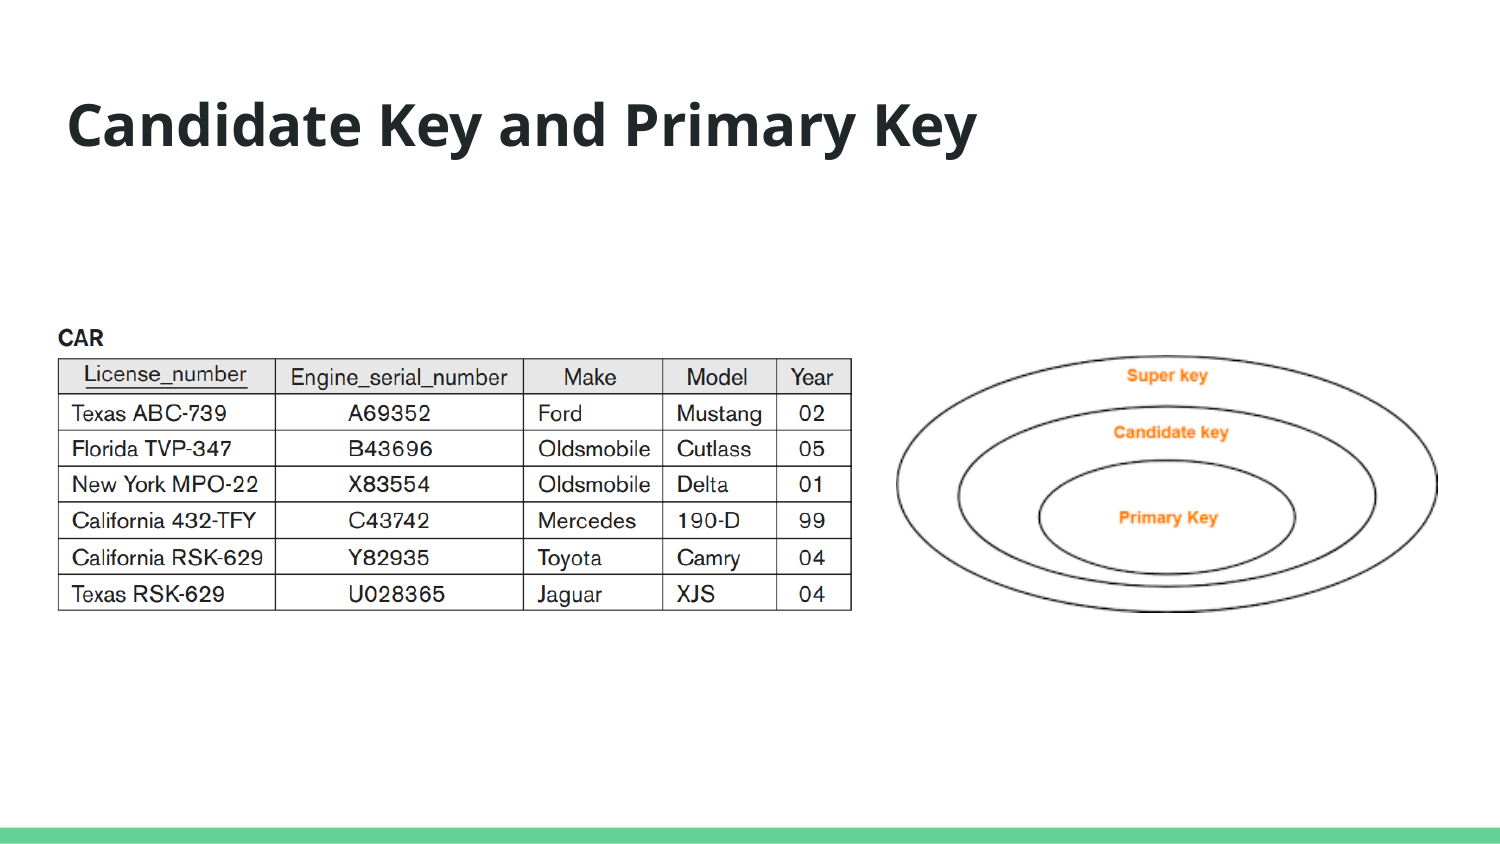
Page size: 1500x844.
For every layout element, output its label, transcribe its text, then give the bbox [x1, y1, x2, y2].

title Candidate Key and Primary Key [51, 72, 1449, 167]
picture [27, 314, 878, 629]
picture [896, 355, 1438, 613]
